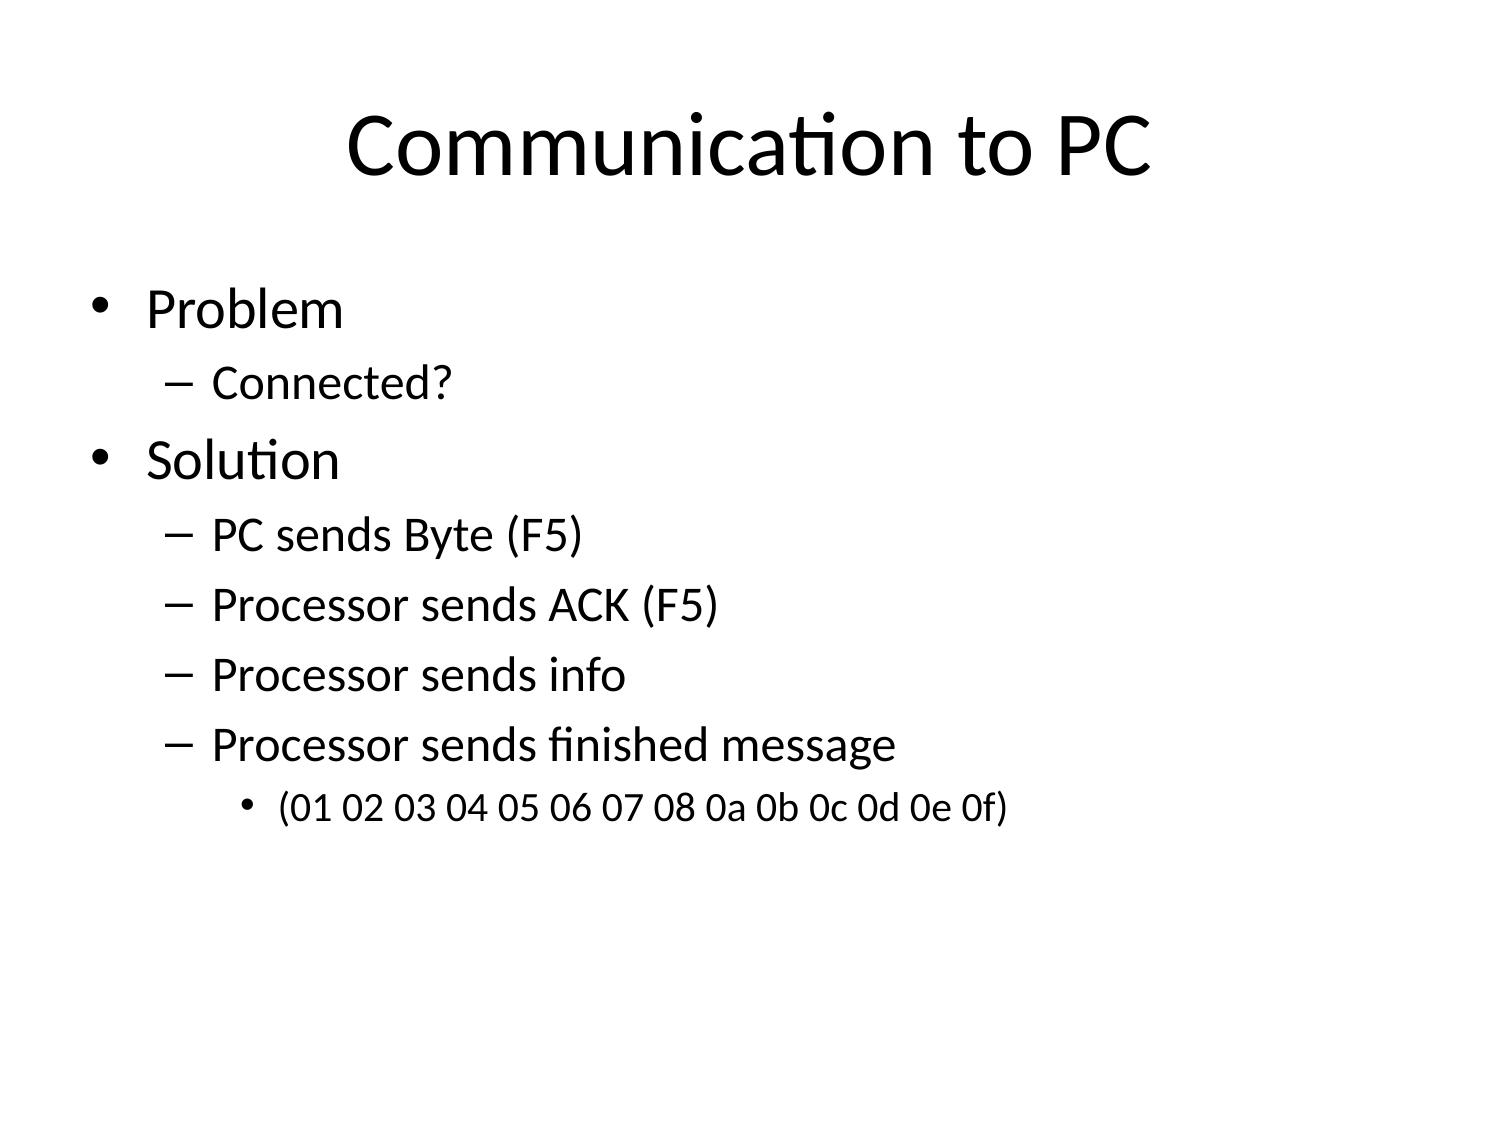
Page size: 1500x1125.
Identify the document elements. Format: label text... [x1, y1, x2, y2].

title Communication to PC [75, 45, 1425, 233]
list Problem Connected? Solution PC sends Byte (F5) Processor sends ACK (F5) Processor sends info Processor sends finished message (01 02 03 04 05 06 07 08 0a 0b 0c 0d 0e 0f) [75, 262, 1425, 1005]
